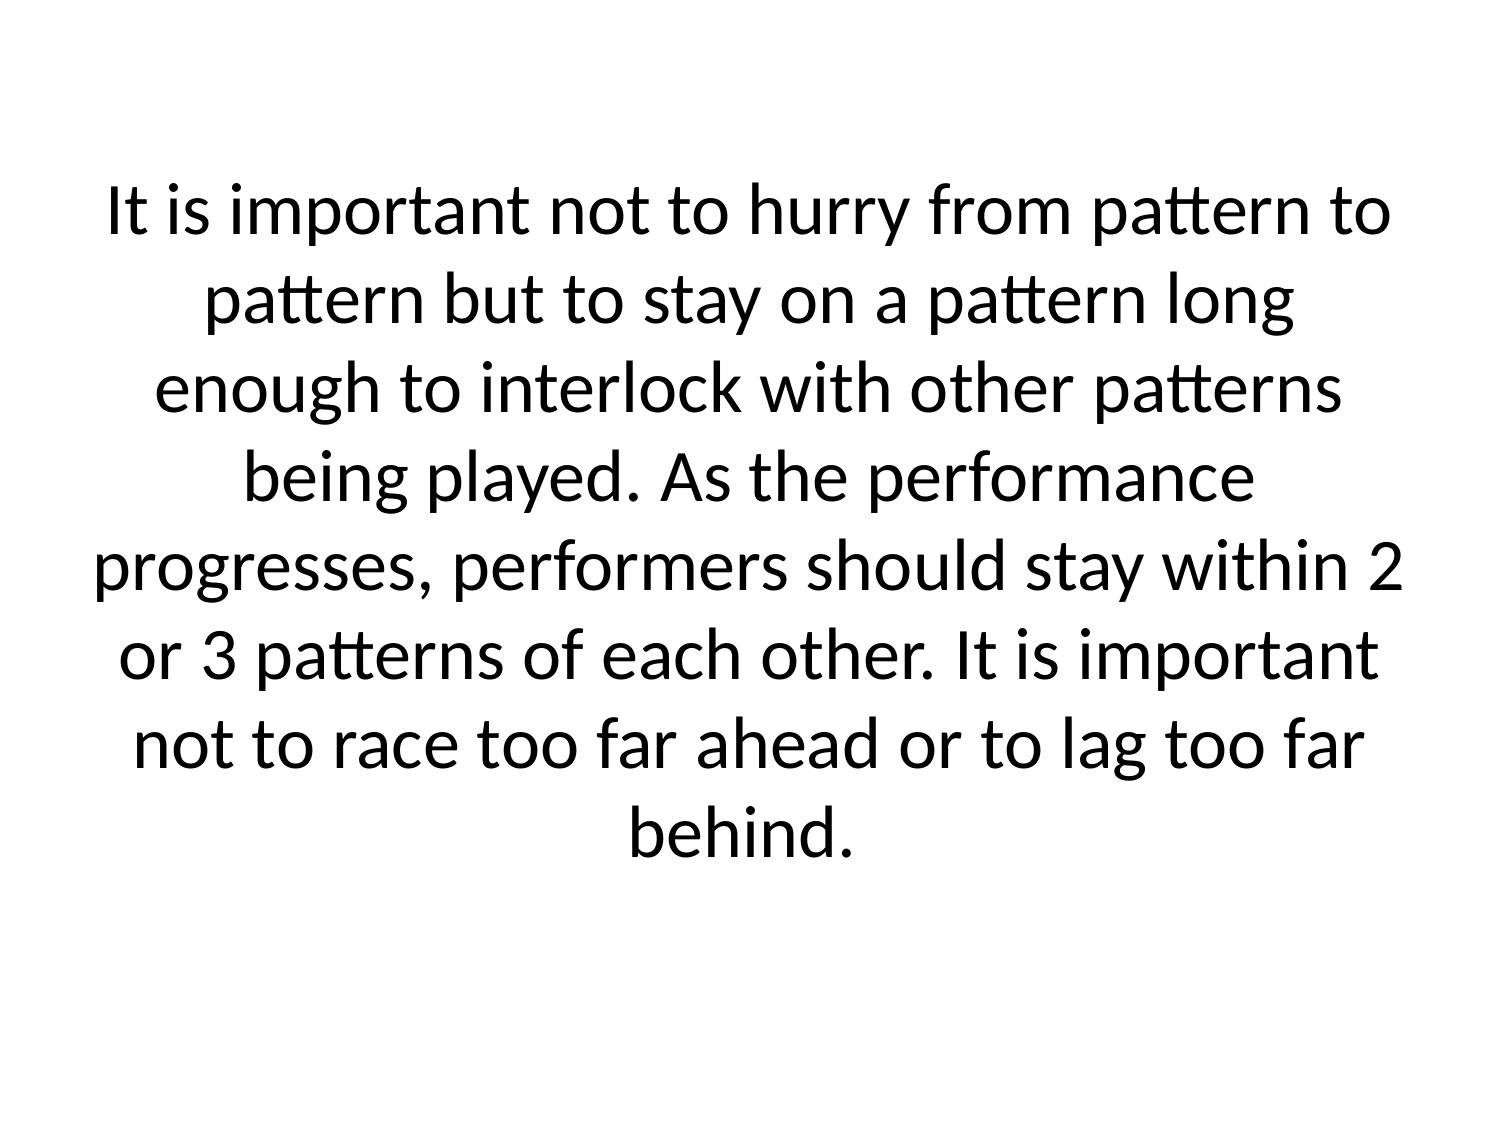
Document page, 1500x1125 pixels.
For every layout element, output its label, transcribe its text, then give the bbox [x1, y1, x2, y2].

title It is important not to hurry from pattern to pattern but to stay on a pattern long enough to interlock with other patterns being played. As the performance progresses, performers should stay within 2 or 3 patterns of each other. It is important not to race too far ahead or to lag too far behind. [75, 151, 1425, 882]
